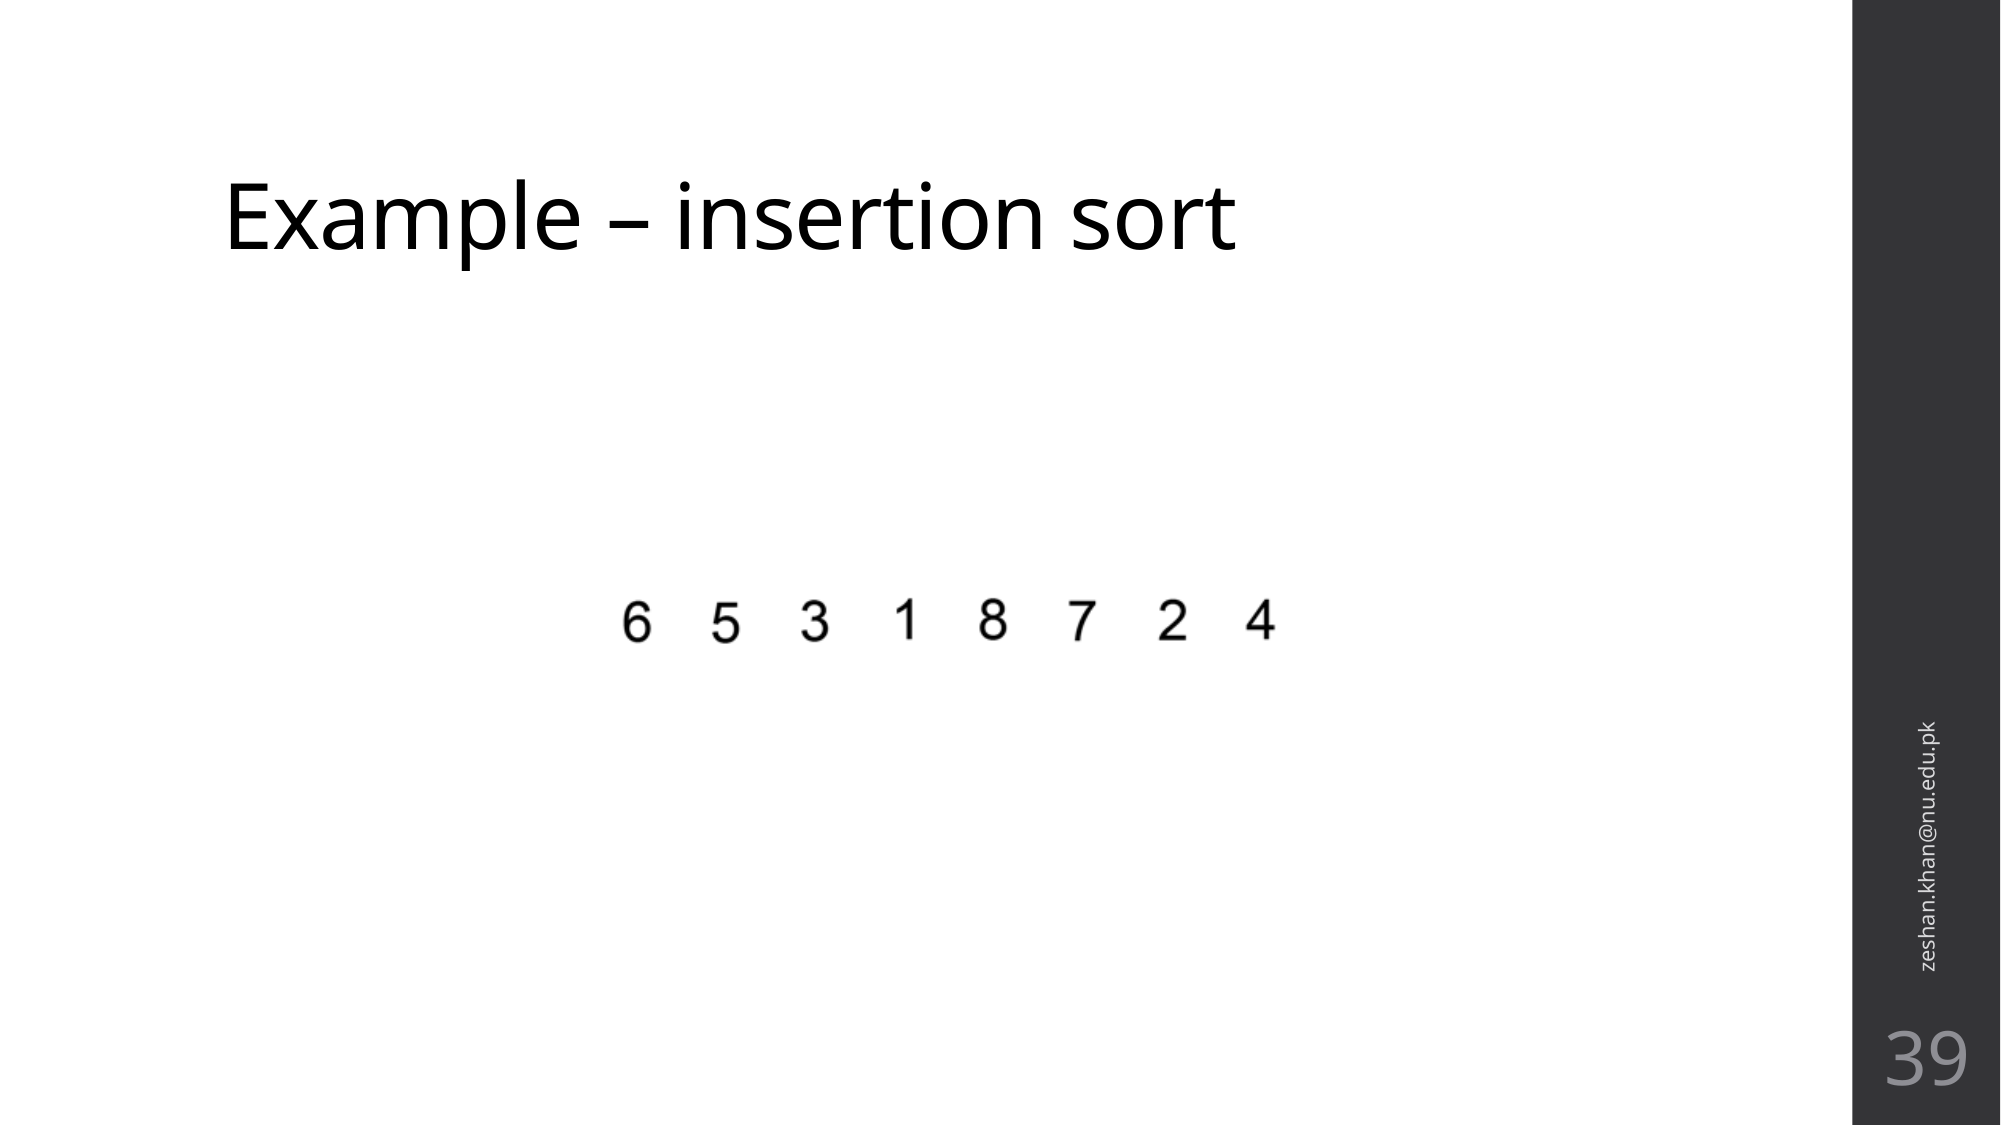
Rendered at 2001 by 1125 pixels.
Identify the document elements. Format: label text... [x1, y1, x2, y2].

slide_number 39 [1852, 1012, 2000, 1110]
title Example – insertion sort [206, 60, 1797, 278]
footer zeshan.khan@nu.edu.pk [1897, 400, 1958, 988]
picture [555, 401, 1338, 871]
